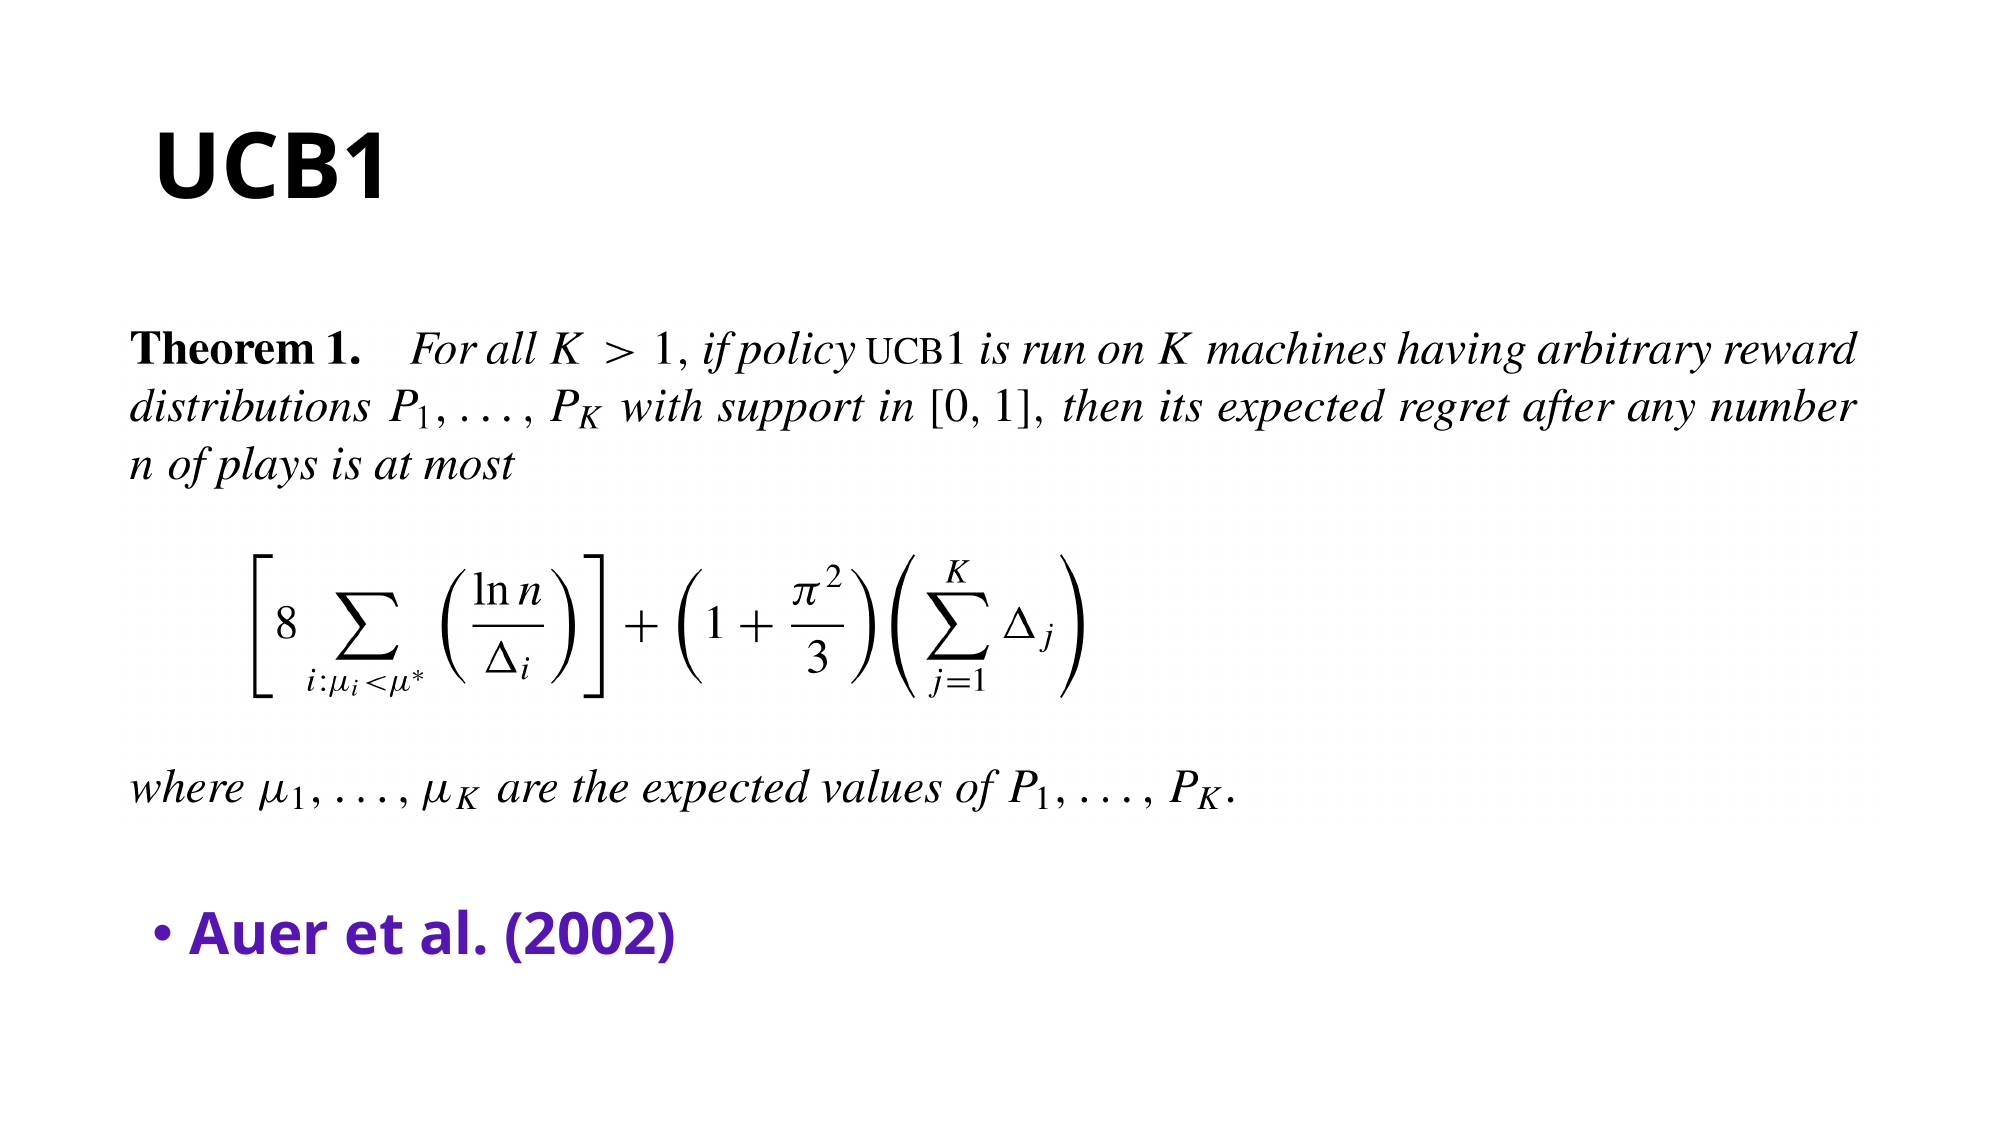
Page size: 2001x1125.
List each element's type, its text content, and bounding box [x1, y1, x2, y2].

text_box Auer et al. (2002) [137, 896, 1891, 1014]
title UCB1 [137, 59, 1863, 278]
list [111, 310, 1889, 835]
